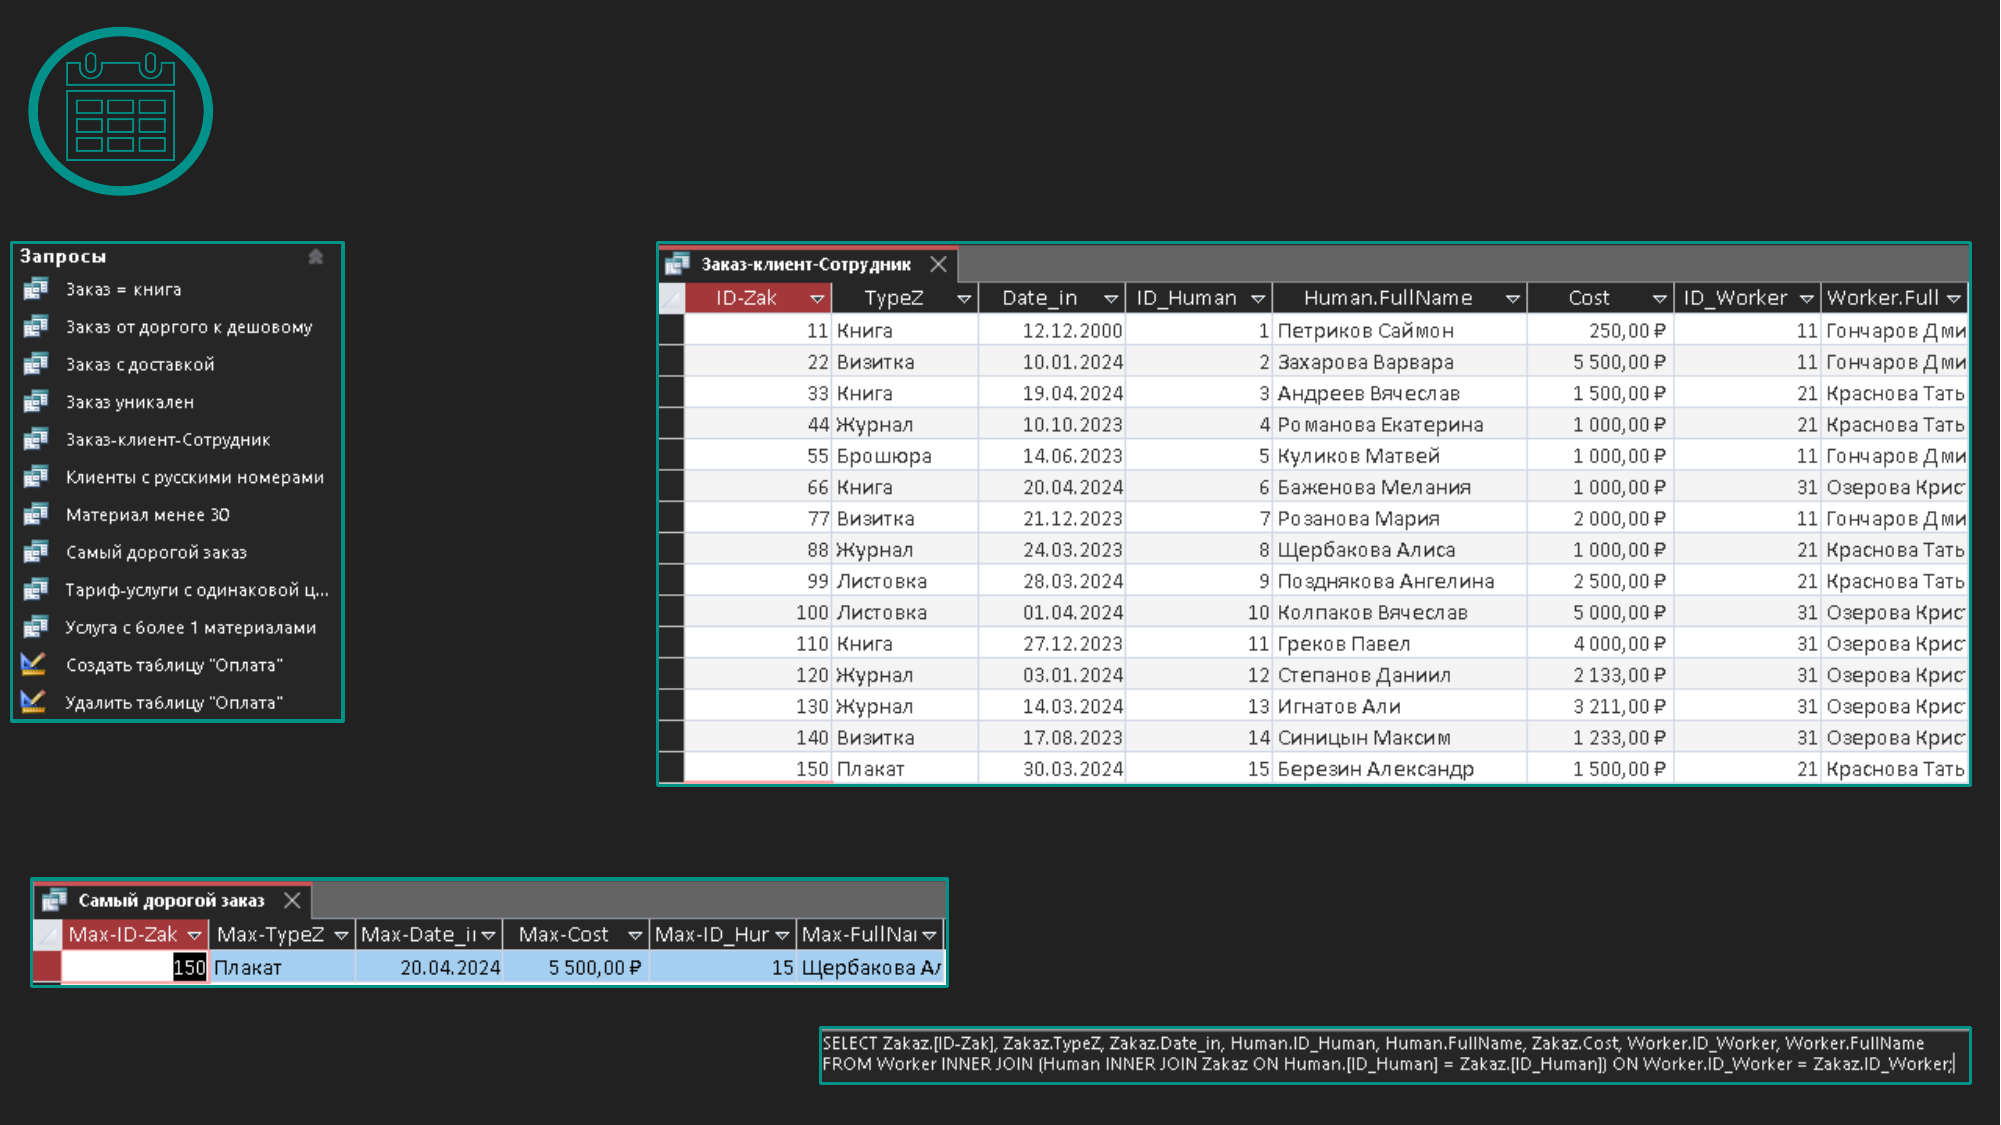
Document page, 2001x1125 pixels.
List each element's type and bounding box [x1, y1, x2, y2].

picture [659, 244, 1970, 784]
text_box [77, 182, 164, 193]
picture [13, 244, 342, 720]
picture [45, 31, 196, 182]
text_box [31, 68, 45, 154]
picture [32, 880, 946, 986]
picture [821, 1028, 1970, 1083]
text_box [196, 68, 210, 155]
